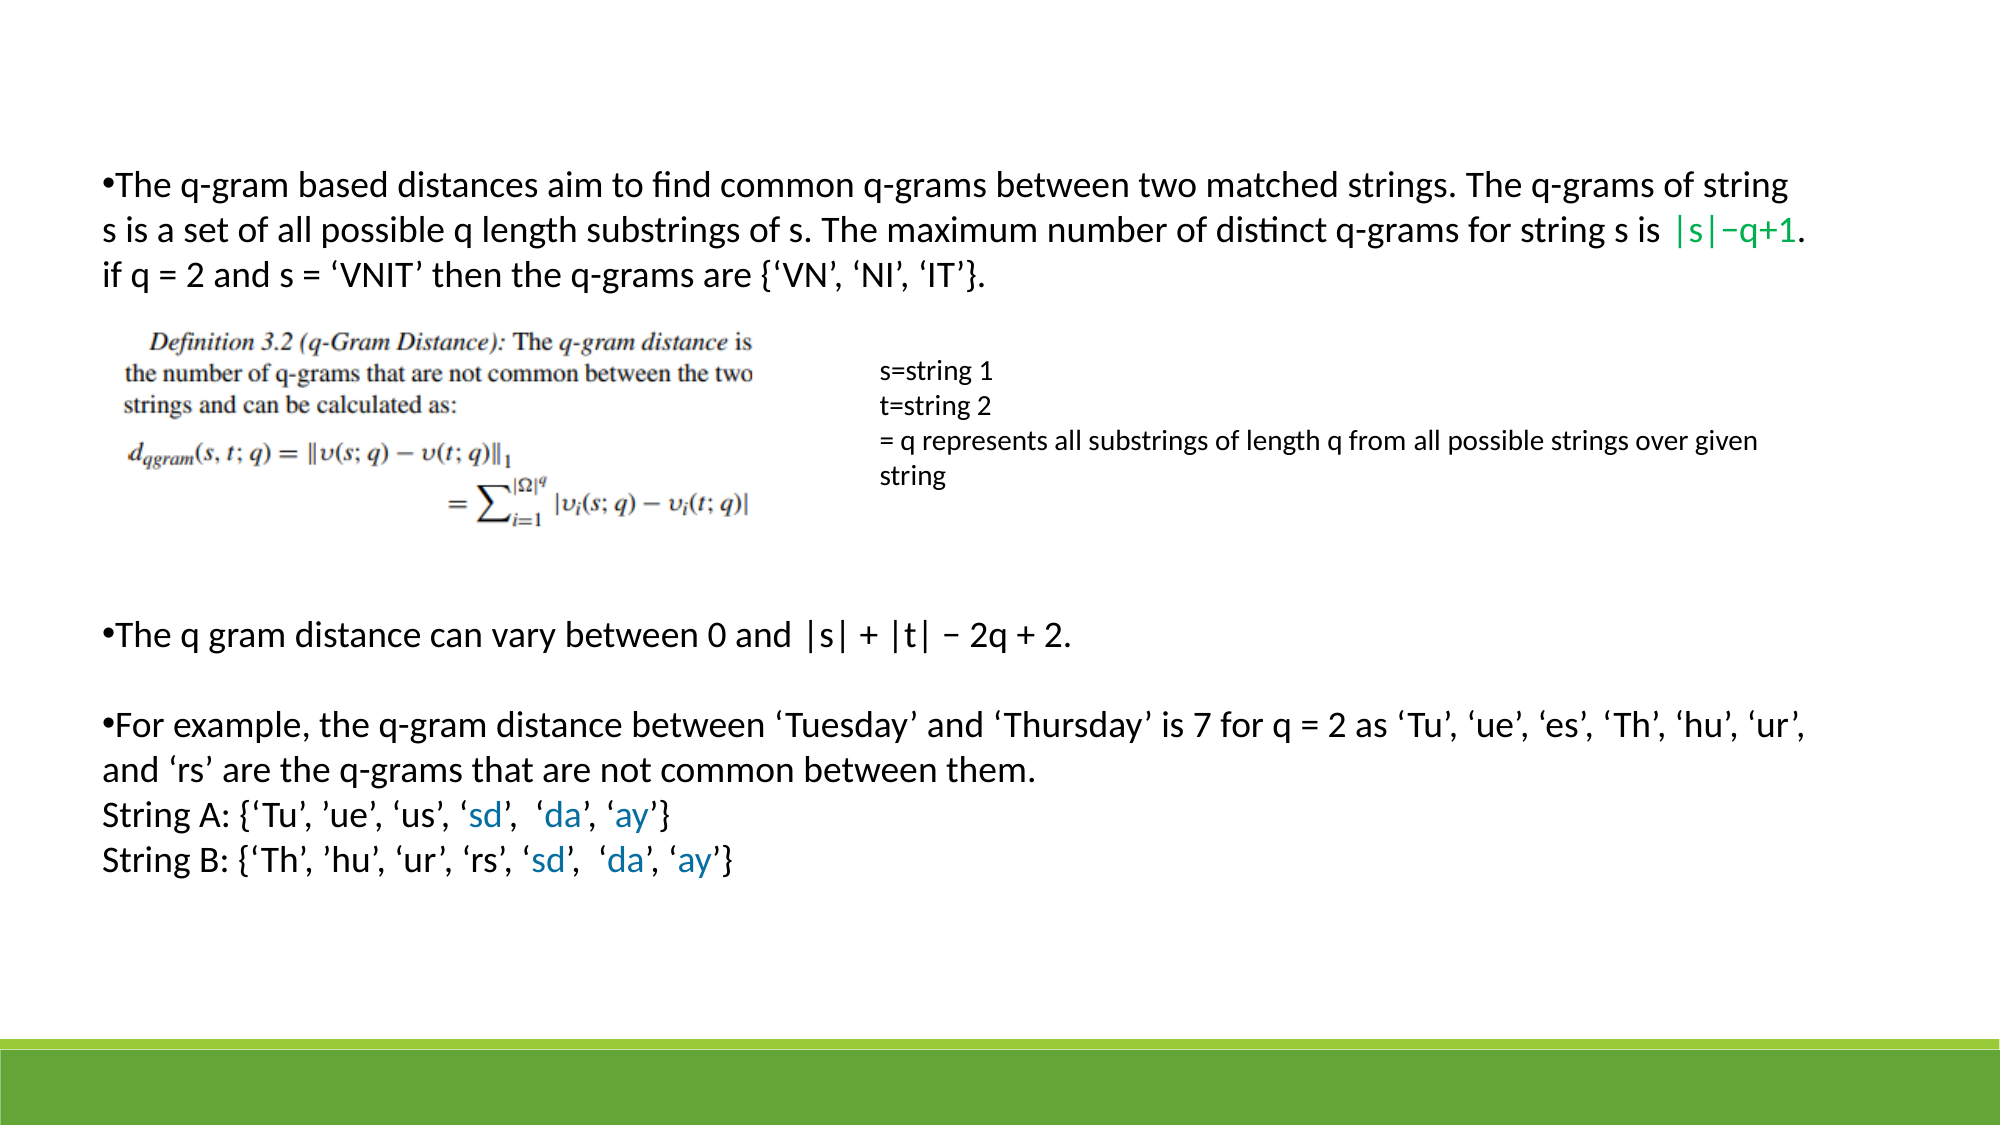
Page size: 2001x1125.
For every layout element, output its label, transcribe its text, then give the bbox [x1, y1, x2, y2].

text_box The q-gram based distances aim to find common q-grams between two matched strings. The q-grams of string s is a set of all possible q length substrings of s. The maximum number of distinct q-grams for string s is |s|−q+1. if q = 2 and s = ‘VNIT’ then the q-grams are {‘VN’, ‘NI’, ‘IT’}. The q gram distance can vary between 0 and |s| + |t| − 2q + 2. For example, the q-gram distance between ‘Tuesday’ and ‘Thursday’ is 7 for q = 2 as ‘Tu’, ‘ue’, ‘es’, ‘Th’, ‘hu’, ‘ur’, and ‘rs’ are the q-grams that are not common between them. String A: {‘Tu’, ’ue’, ‘us’, ‘sd’, ‘da’, ‘ay’} String B: {‘Th’, ’hu’, ‘ur’, ‘rs’, ‘sd’, ‘da’, ‘ay’} [87, 152, 1825, 978]
picture [118, 325, 758, 539]
